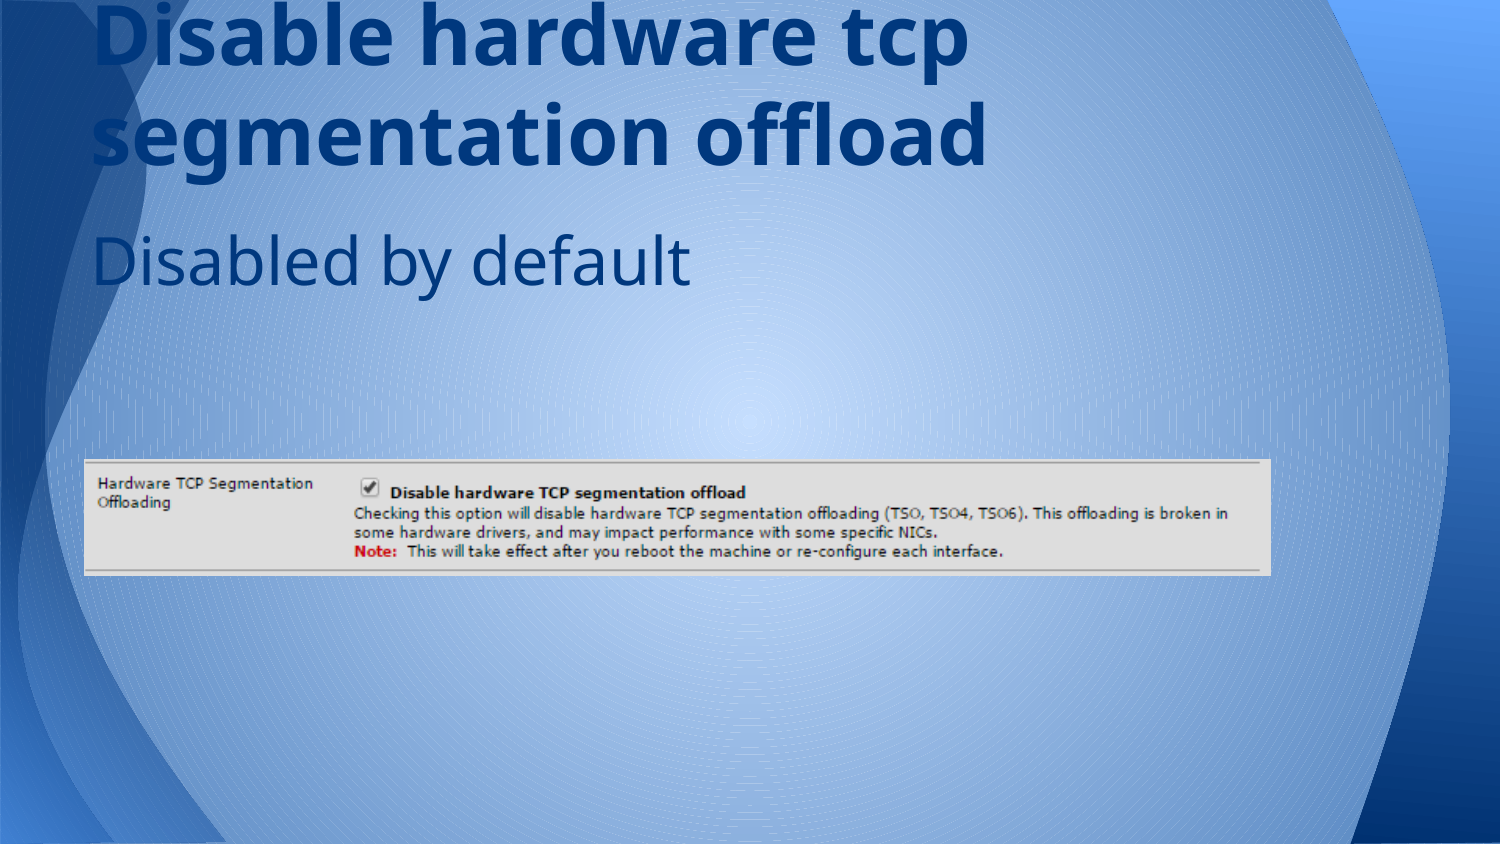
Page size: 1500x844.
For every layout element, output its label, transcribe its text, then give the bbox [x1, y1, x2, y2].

title Disable hardware tcp segmentation offload [75, 33, 1425, 197]
picture [84, 459, 1272, 576]
list Disabled by default [75, 204, 1425, 800]
